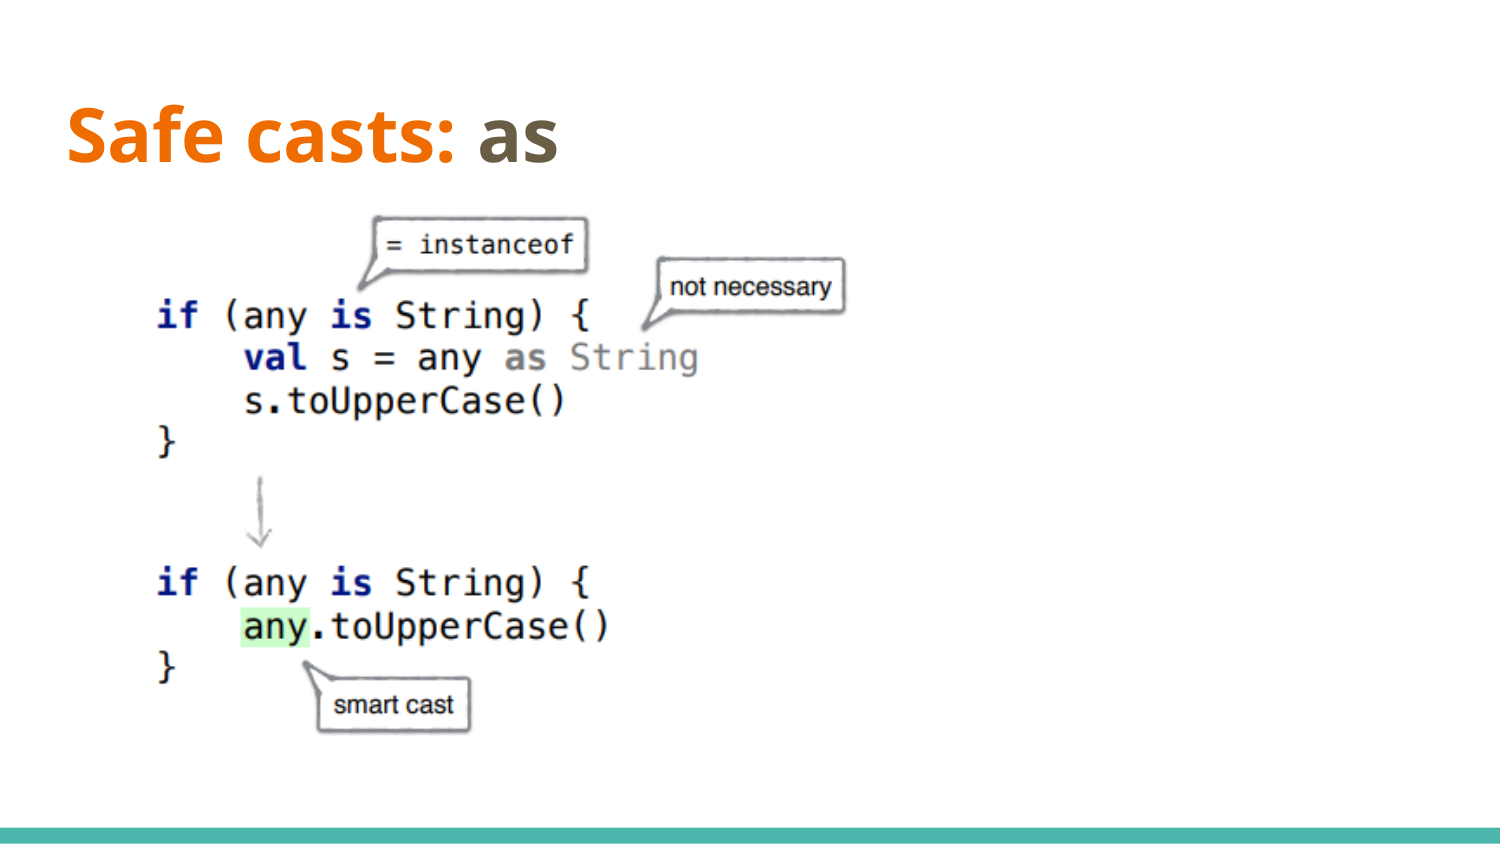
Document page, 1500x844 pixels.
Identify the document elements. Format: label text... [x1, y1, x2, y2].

picture [111, 207, 865, 750]
title Safe casts: as [51, 72, 1449, 189]
